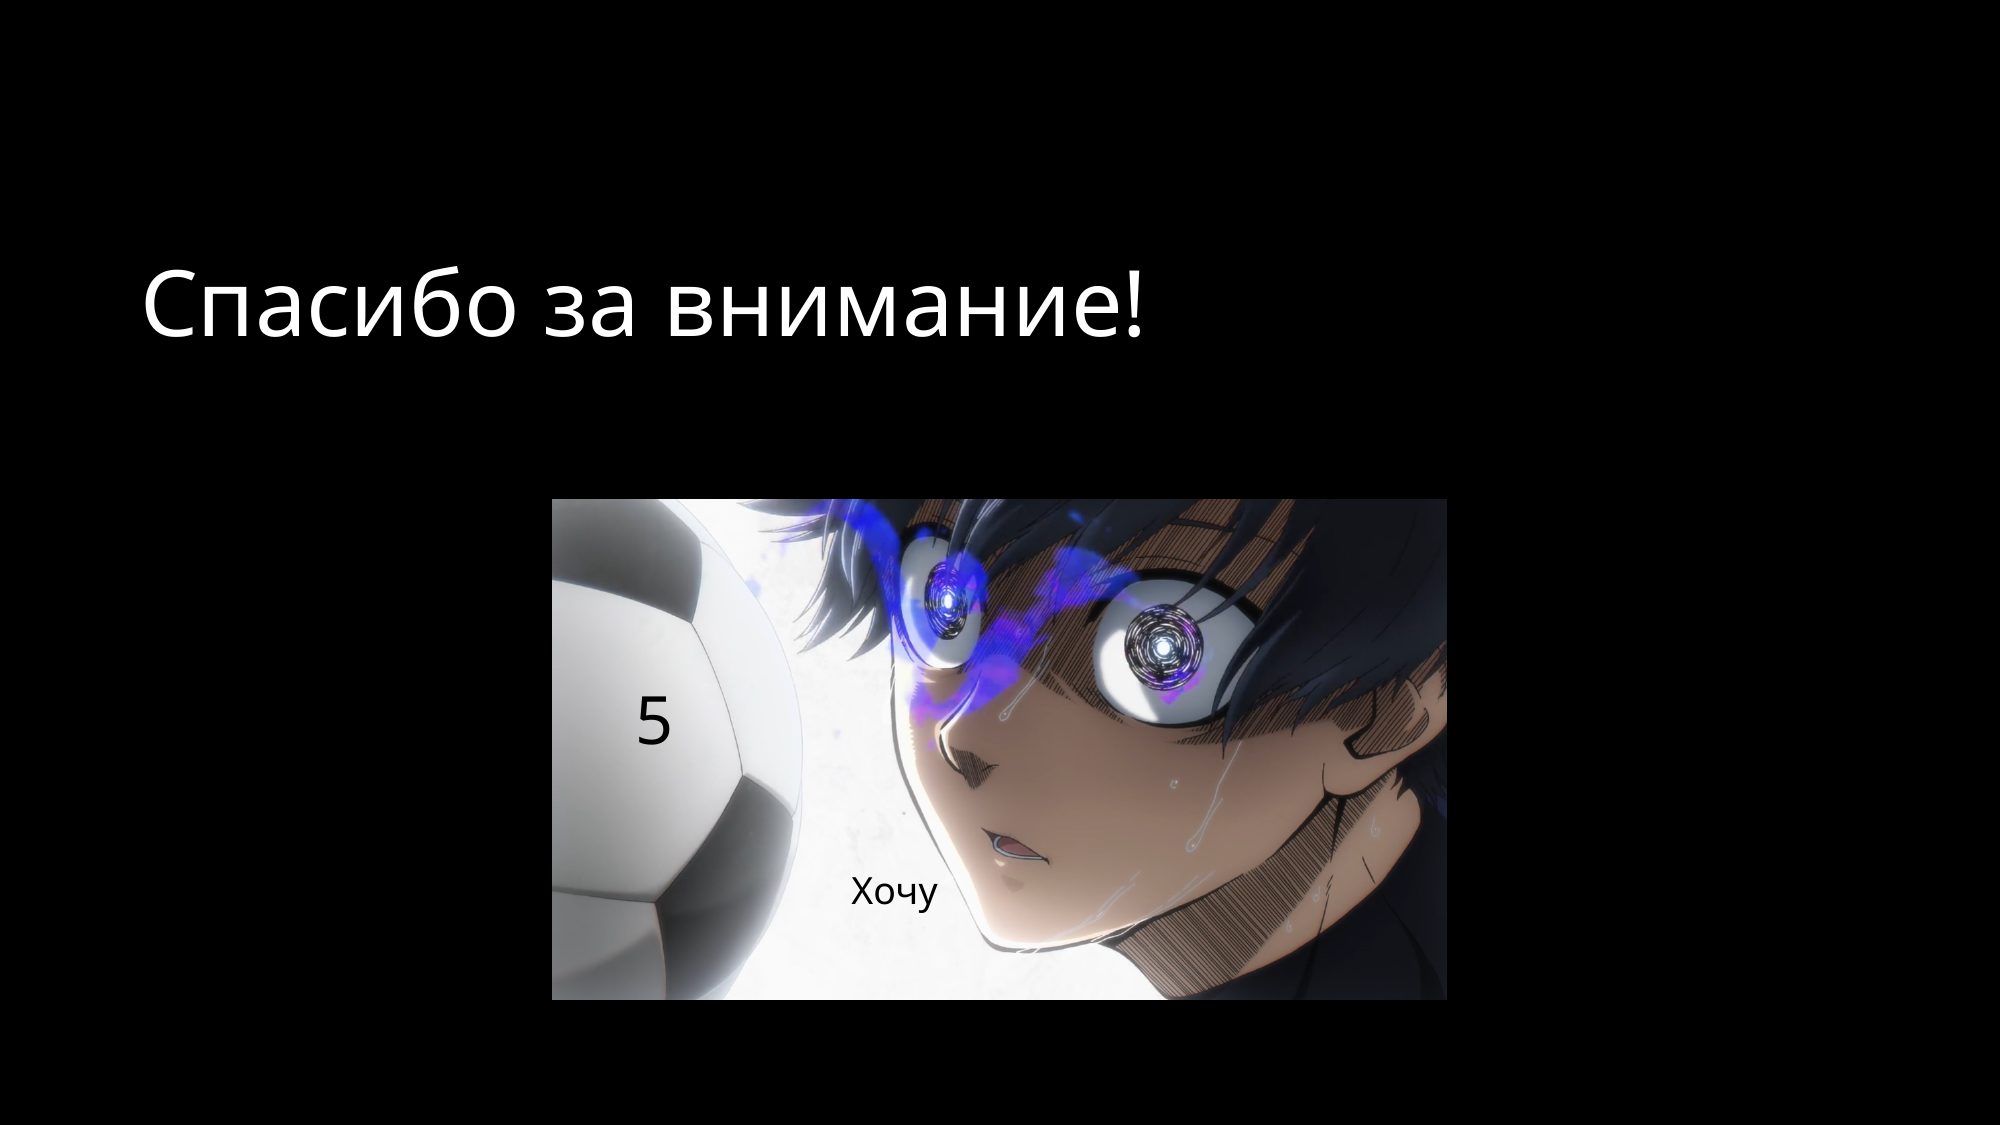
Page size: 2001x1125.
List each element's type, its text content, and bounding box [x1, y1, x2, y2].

title Спасибо за внимание! [125, 249, 1625, 458]
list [552, 499, 1448, 1001]
